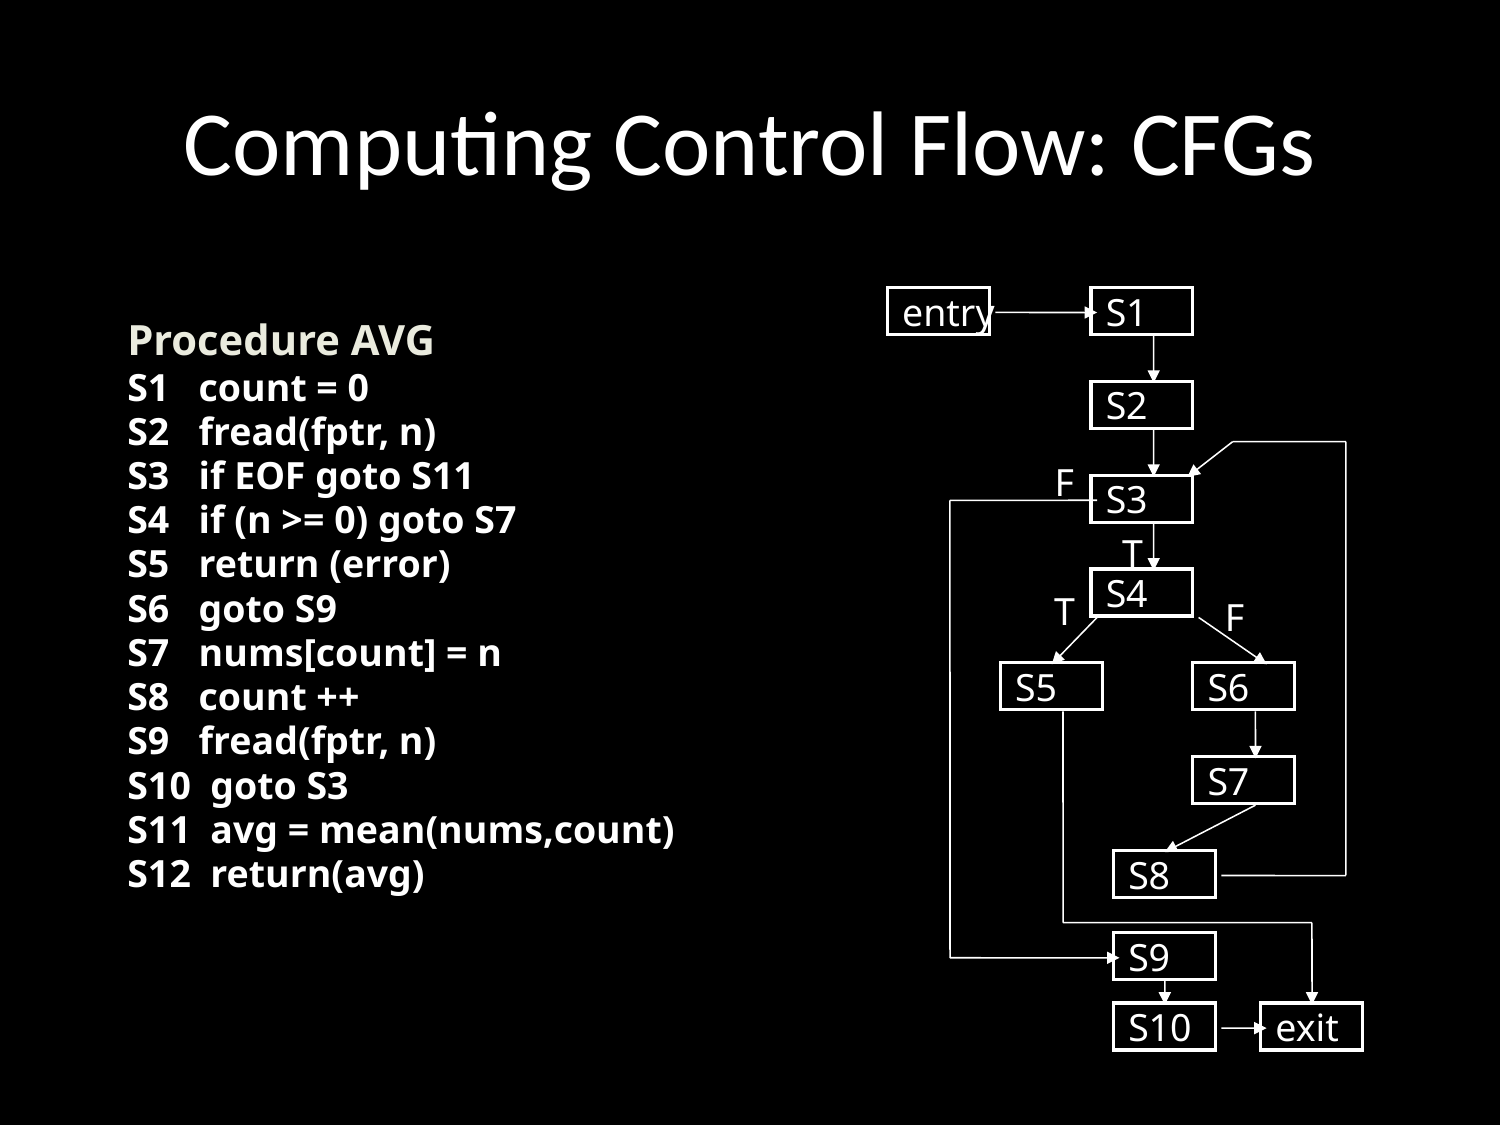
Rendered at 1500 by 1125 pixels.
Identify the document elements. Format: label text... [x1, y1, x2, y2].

text_box Procedure AVG S1 count = 0 S2 fread(fptr, n) S3 if EOF goto S11 S4 if (n >= 0) goto S7 S5 return (error) S6 goto S9 S7 nums[count] = n S8 count ++ S9 fread(fptr, n) S10 goto S3 S11 avg = mean(nums,count) S12 return(avg) [112, 312, 788, 1063]
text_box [949, 312, 1347, 1029]
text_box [887, 287, 1363, 1051]
title Computing Control Flow: CFGs [75, 45, 1425, 233]
